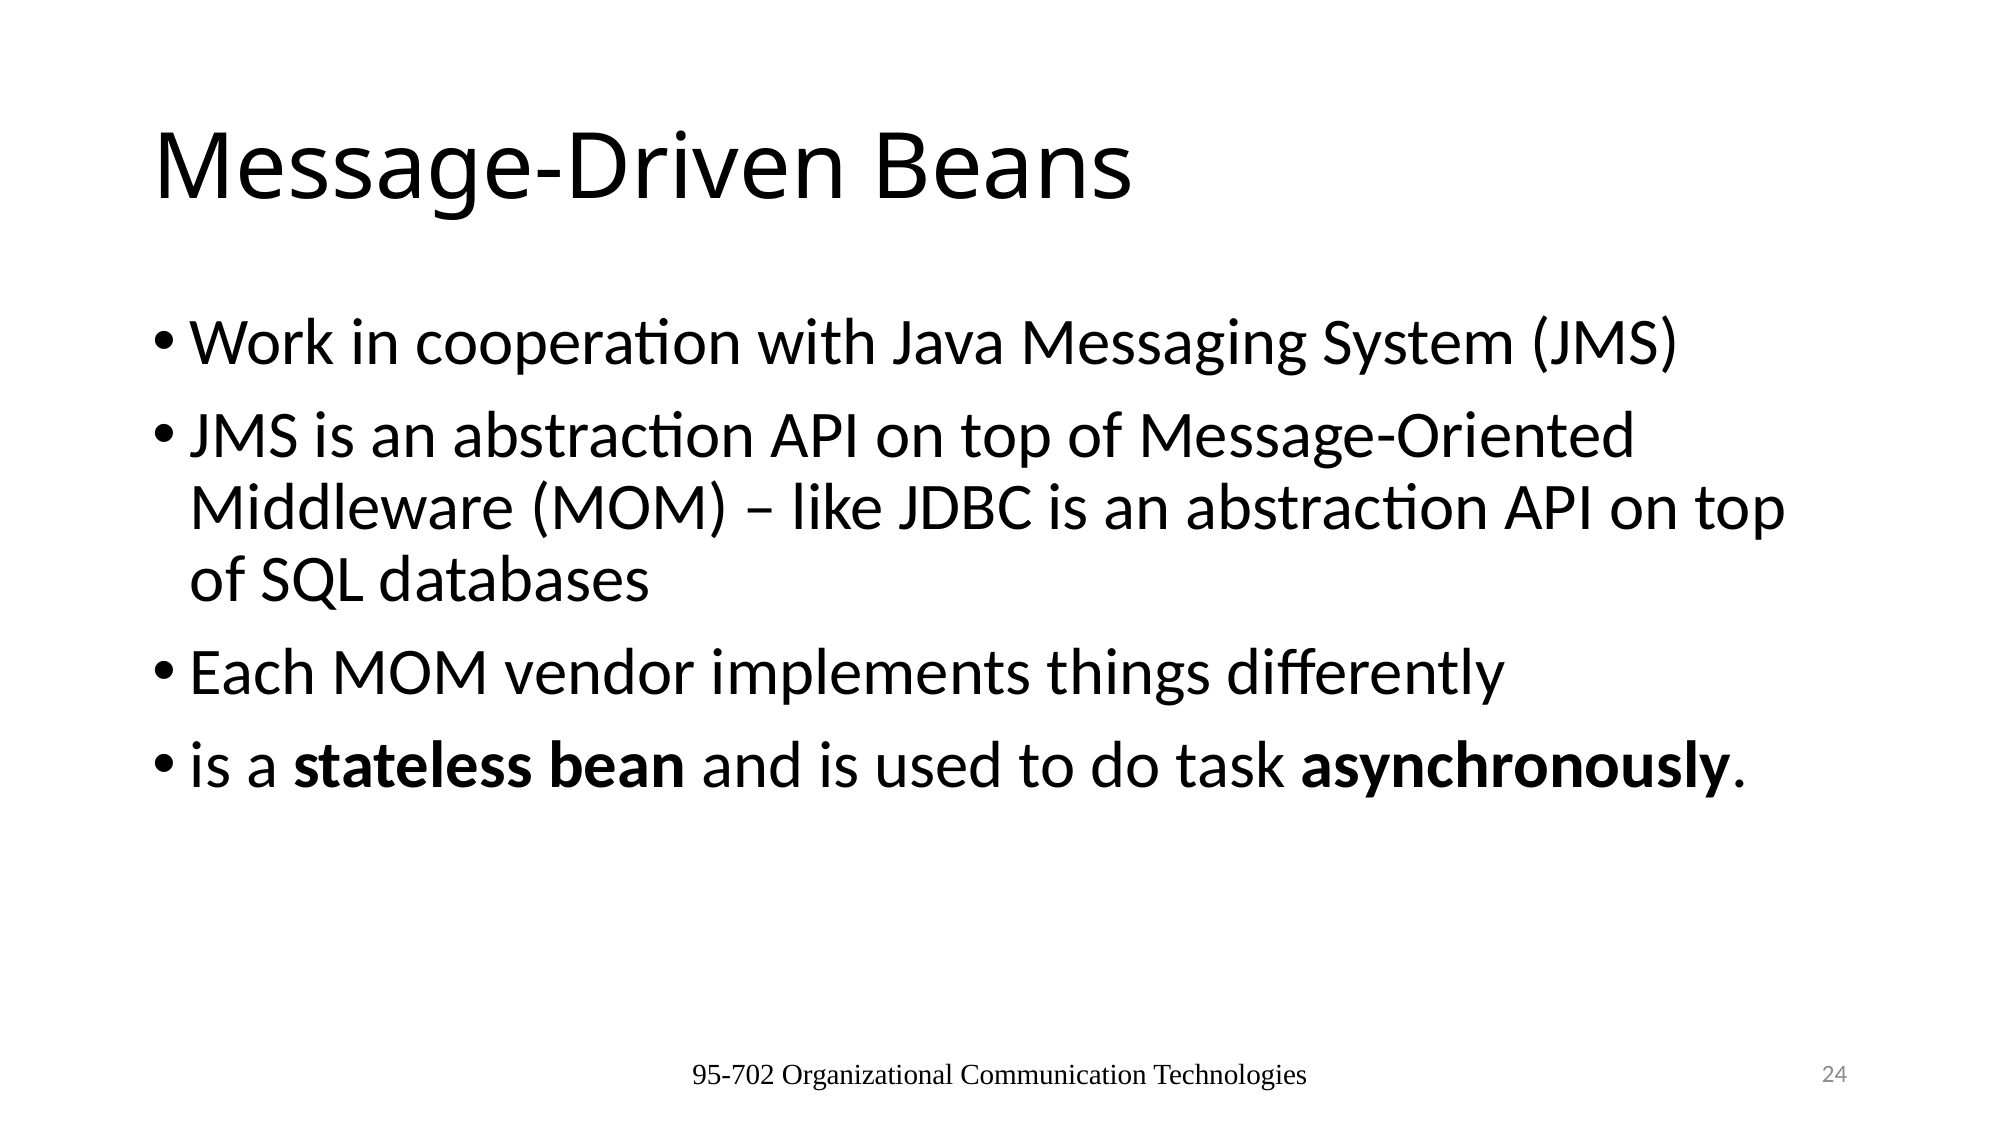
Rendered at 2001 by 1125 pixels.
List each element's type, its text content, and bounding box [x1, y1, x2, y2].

footer 95-702 Organizational Communication Technologies [662, 1042, 1338, 1103]
title Message-Driven Beans [137, 59, 1863, 278]
slide_number 24 [1412, 1042, 1863, 1103]
list Work in cooperation with Java Messaging System (JMS) JMS is an abstraction API on top of Message-Oriented Middleware (MOM) – like JDBC is an abstraction API on top of SQL databases Each MOM vendor implements things differently is a stateless bean and is used to do task asynchronously. [137, 299, 1863, 1014]
